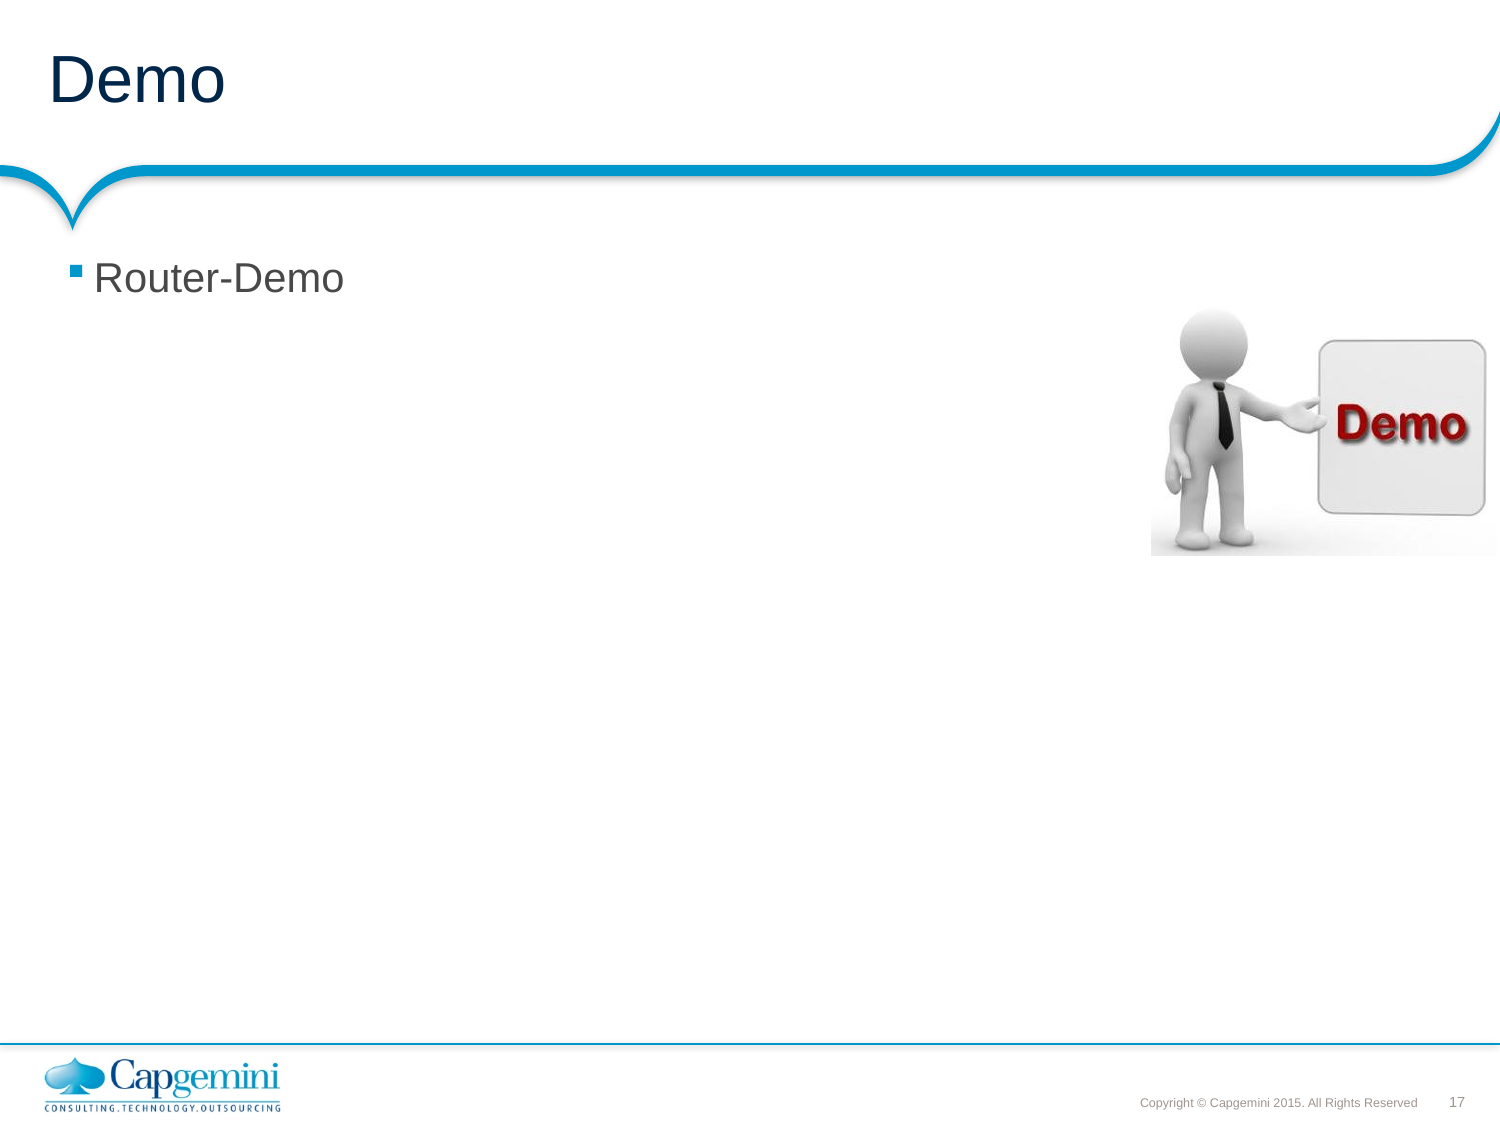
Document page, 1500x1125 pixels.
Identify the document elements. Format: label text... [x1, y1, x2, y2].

list Router-Demo [48, 245, 1152, 1007]
title Demo [0, 0, 1500, 165]
picture [44, 1056, 281, 1113]
picture [1152, 299, 1497, 556]
